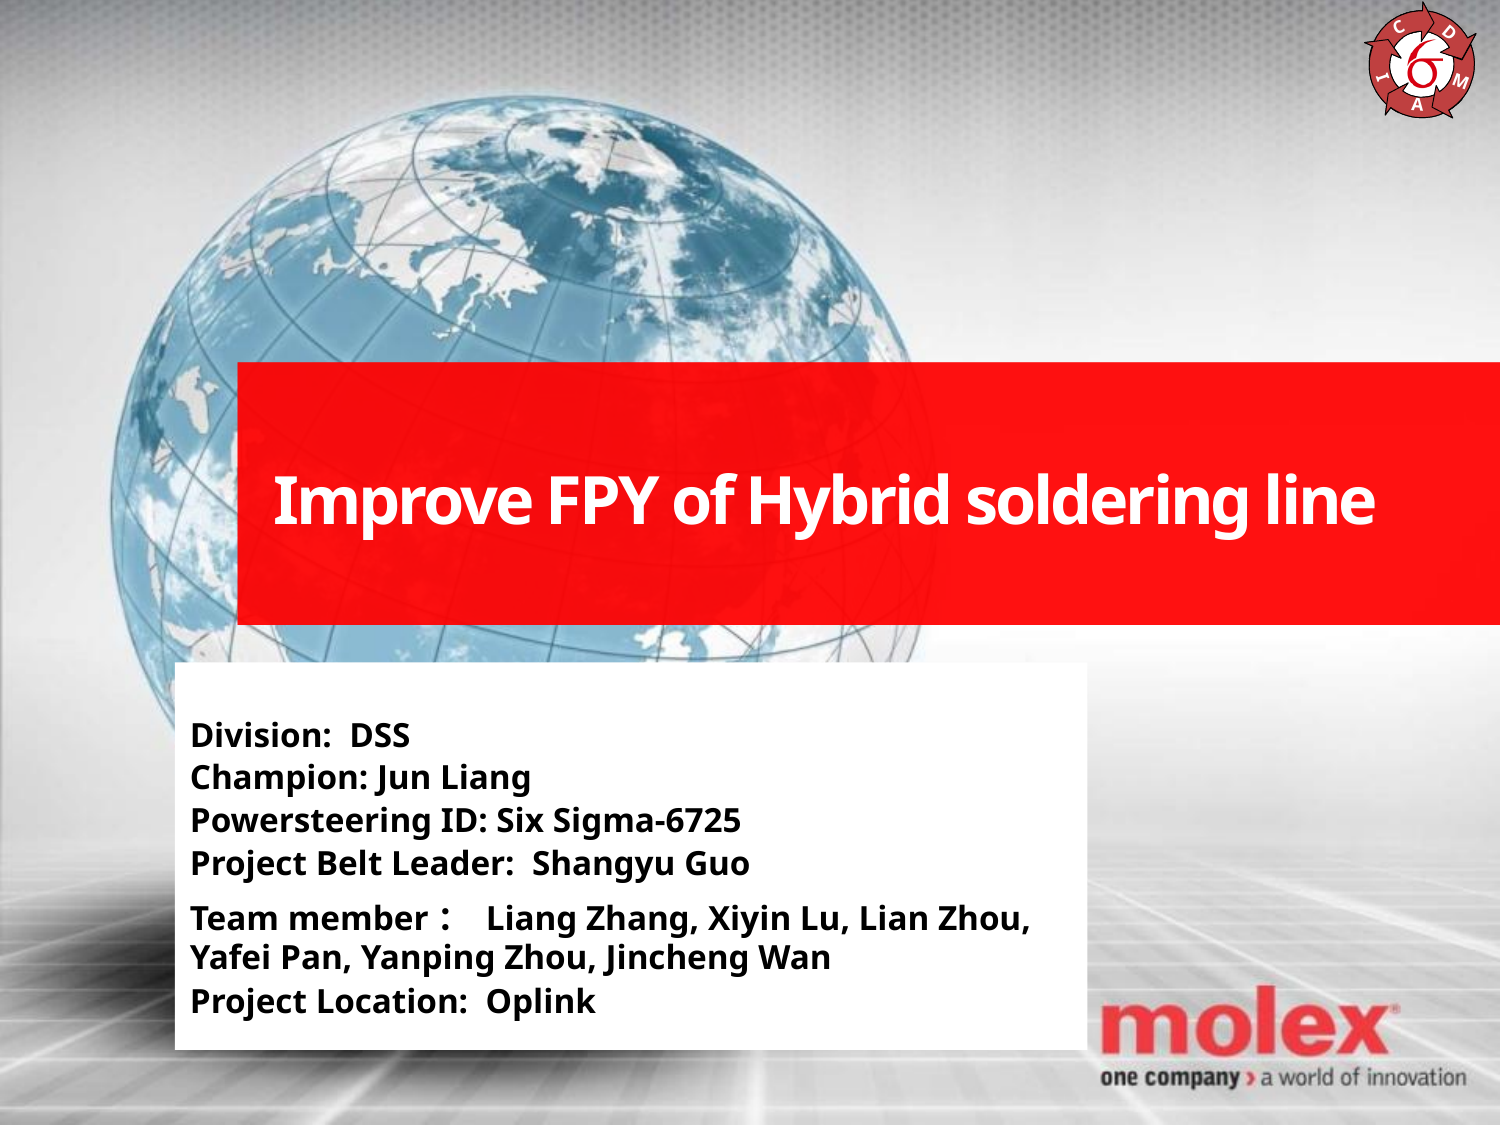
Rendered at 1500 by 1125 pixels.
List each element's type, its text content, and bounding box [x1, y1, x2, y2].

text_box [1362, 0, 1479, 121]
title Improve FPY of Hybrid soldering line [258, 420, 1478, 571]
picture [0, 0, 1500, 1125]
text_box Division: DSS Champion: Jun Liang Powersteering ID: Six Sigma-6725 Project Belt Leader: Shangyu Guo Team member： Liang Zhang, Xiyin Lu, Lian Zhou, Yafei Pan, Yanping Zhou, Jincheng Wan Project Location: Oplink [174, 662, 1088, 1050]
